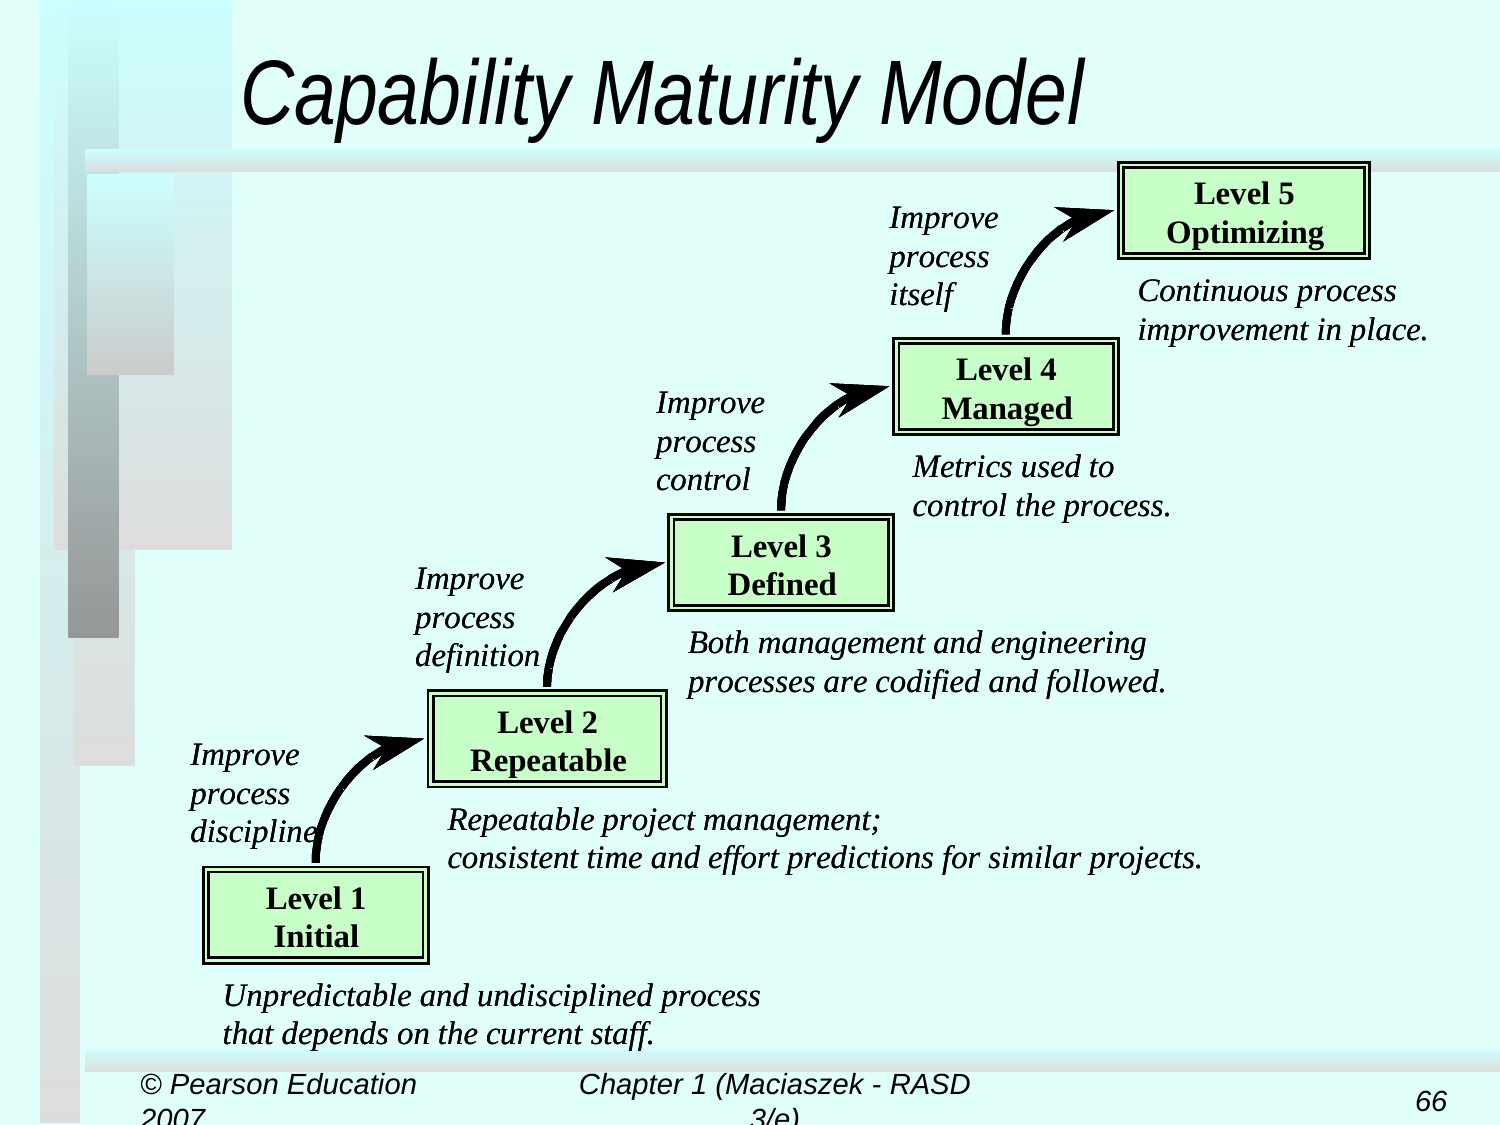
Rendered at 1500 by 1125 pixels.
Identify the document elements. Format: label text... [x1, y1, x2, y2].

picture [171, 160, 1447, 1062]
title Capability Maturity Model [225, 0, 1500, 150]
slide_number © Pearson Education 2007 [125, 1074, 438, 1125]
slide_number 66 [1149, 1074, 1463, 1125]
footer Chapter 1 (Maciaszek - RASD 3/e) [537, 1074, 1013, 1125]
